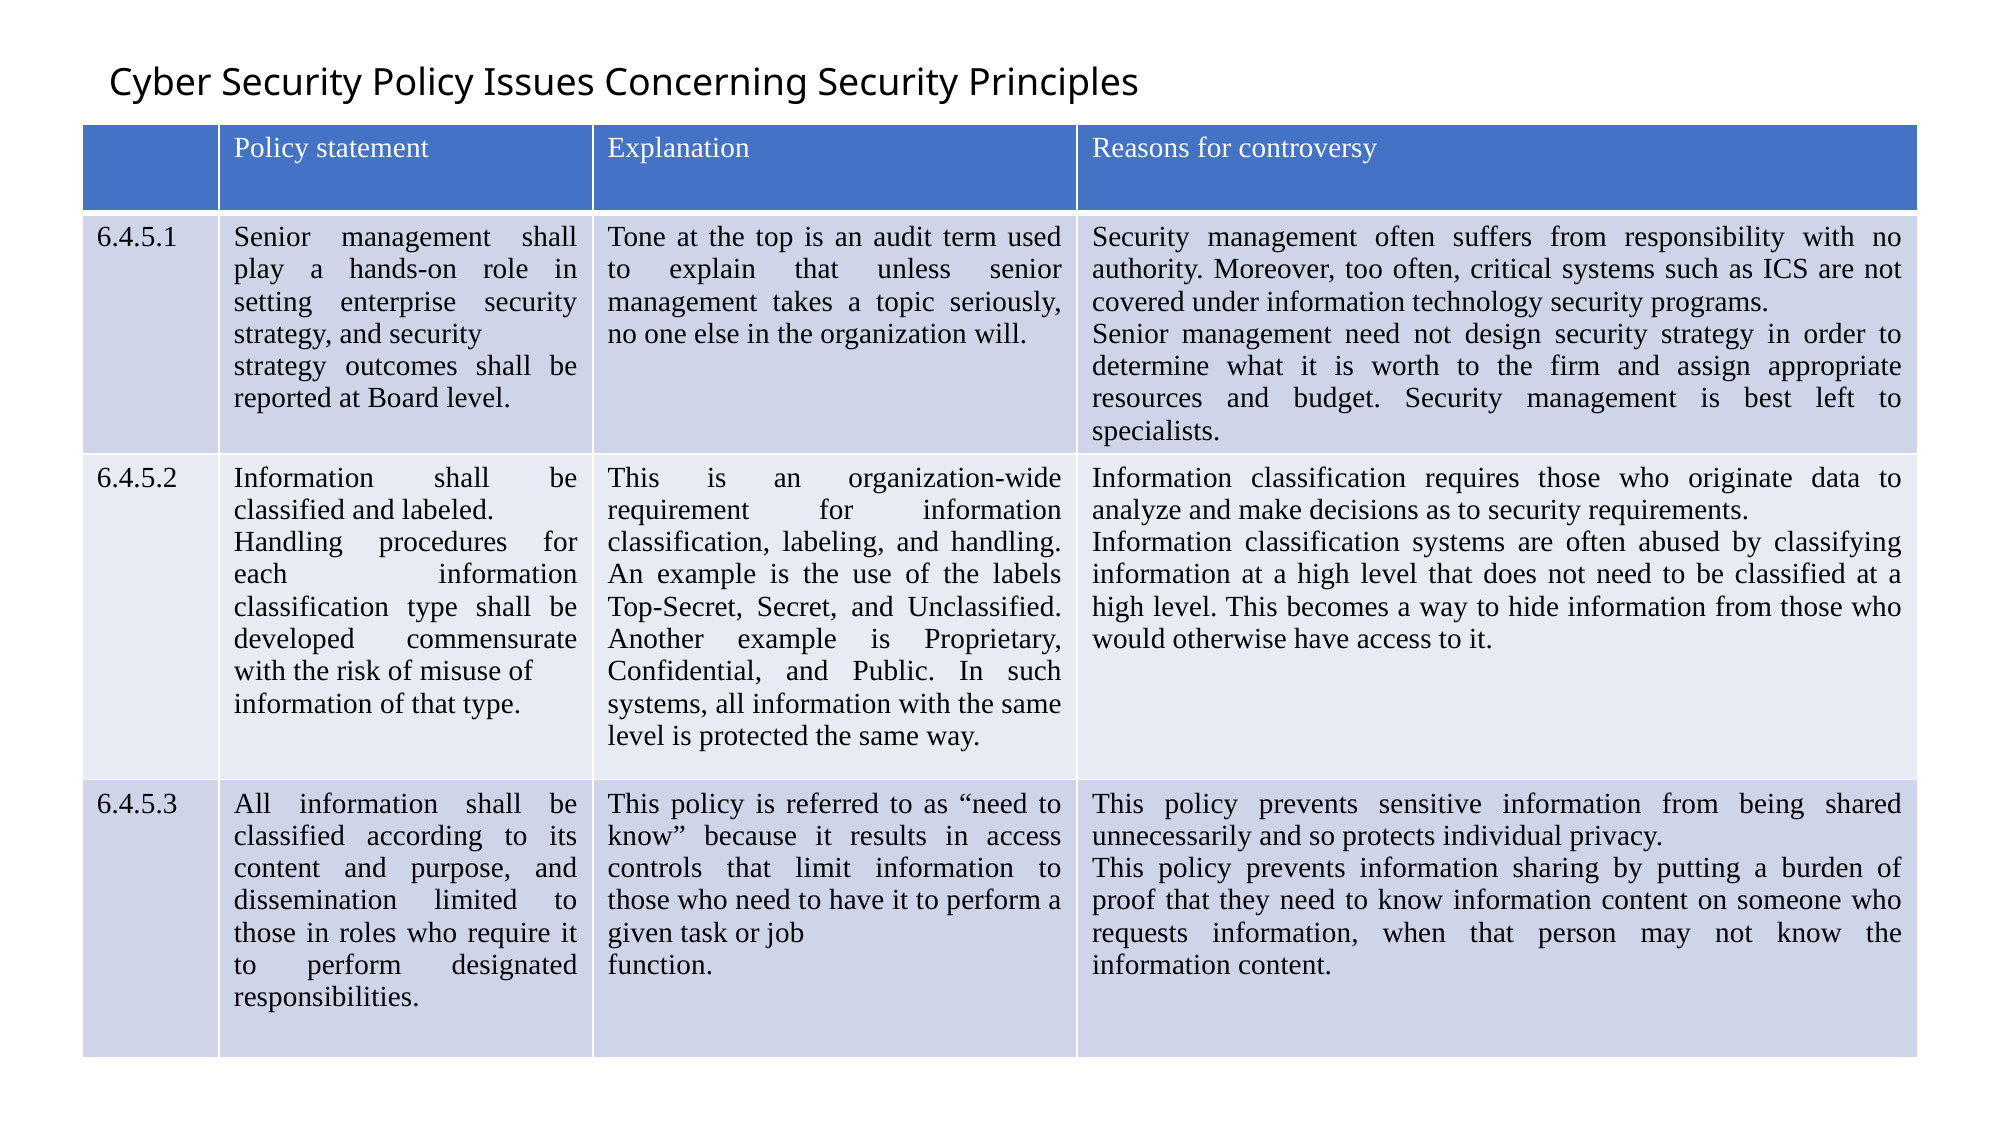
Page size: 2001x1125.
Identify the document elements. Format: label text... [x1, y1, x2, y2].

table_cell 6.4.5.3 [83, 780, 218, 1057]
table_cell This is an organization-wide requirement for information classification, labeling, and handling. An example is the use of the labels Top-Secret, Secret, and Unclassified. Another example is Proprietary, Confidential, and Public. In such systems, all information with the same level is protected the same way. [594, 455, 1076, 779]
table_cell This policy is referred to as “need to know” because it results in access controls that limit information to those who need to have it to perform a given task or job function. [594, 780, 1076, 1057]
table_cell 6.4.5.1 [83, 216, 218, 453]
table_header Policy statement [220, 125, 592, 210]
table_cell Security management often suffers from responsibility with no authority. Moreover, too often, critical systems such as ICS are not covered under information technology security programs. Senior management need not design security strategy in order to determine what it is worth to the firm and assign appropriate resources and budget. Security management is best left to specialists. [1078, 216, 1917, 453]
text_box Cyber Security Policy Issues Concerning Security Principles [94, 50, 1918, 111]
table_cell This policy prevents sensitive information from being shared unnecessarily and so protects individual privacy. This policy prevents information sharing by putting a burden of proof that they need to know information content on someone who requests information, when that person may not know the information content. [1078, 780, 1917, 1057]
table_header Explanation [594, 125, 1076, 210]
table_cell Information shall be classified and labeled. Handling procedures for each information classification type shall be developed commensurate with the risk of misuse of information of that type. [220, 455, 592, 779]
table_cell All information shall be classified according to its content and purpose, and dissemination limited to those in roles who require it to perform designated responsibilities. [220, 780, 592, 1057]
table_cell Senior management shall play a hands-on role in setting enterprise security strategy, and security strategy outcomes shall be reported at Board level. [220, 216, 592, 453]
table_cell Information classification requires those who originate data to analyze and make decisions as to security requirements. Information classification systems are often abused by classifying information at a high level that does not need to be classified at a high level. This becomes a way to hide information from those who would otherwise have access to it. [1078, 455, 1917, 779]
table_header [83, 125, 218, 210]
table_cell 6.4.5.2 [83, 455, 218, 779]
table_header Reasons for controversy [1078, 125, 1917, 210]
table_cell Tone at the top is an audit term used to explain that unless senior management takes a topic seriously, no one else in the organization will. [594, 216, 1076, 453]
